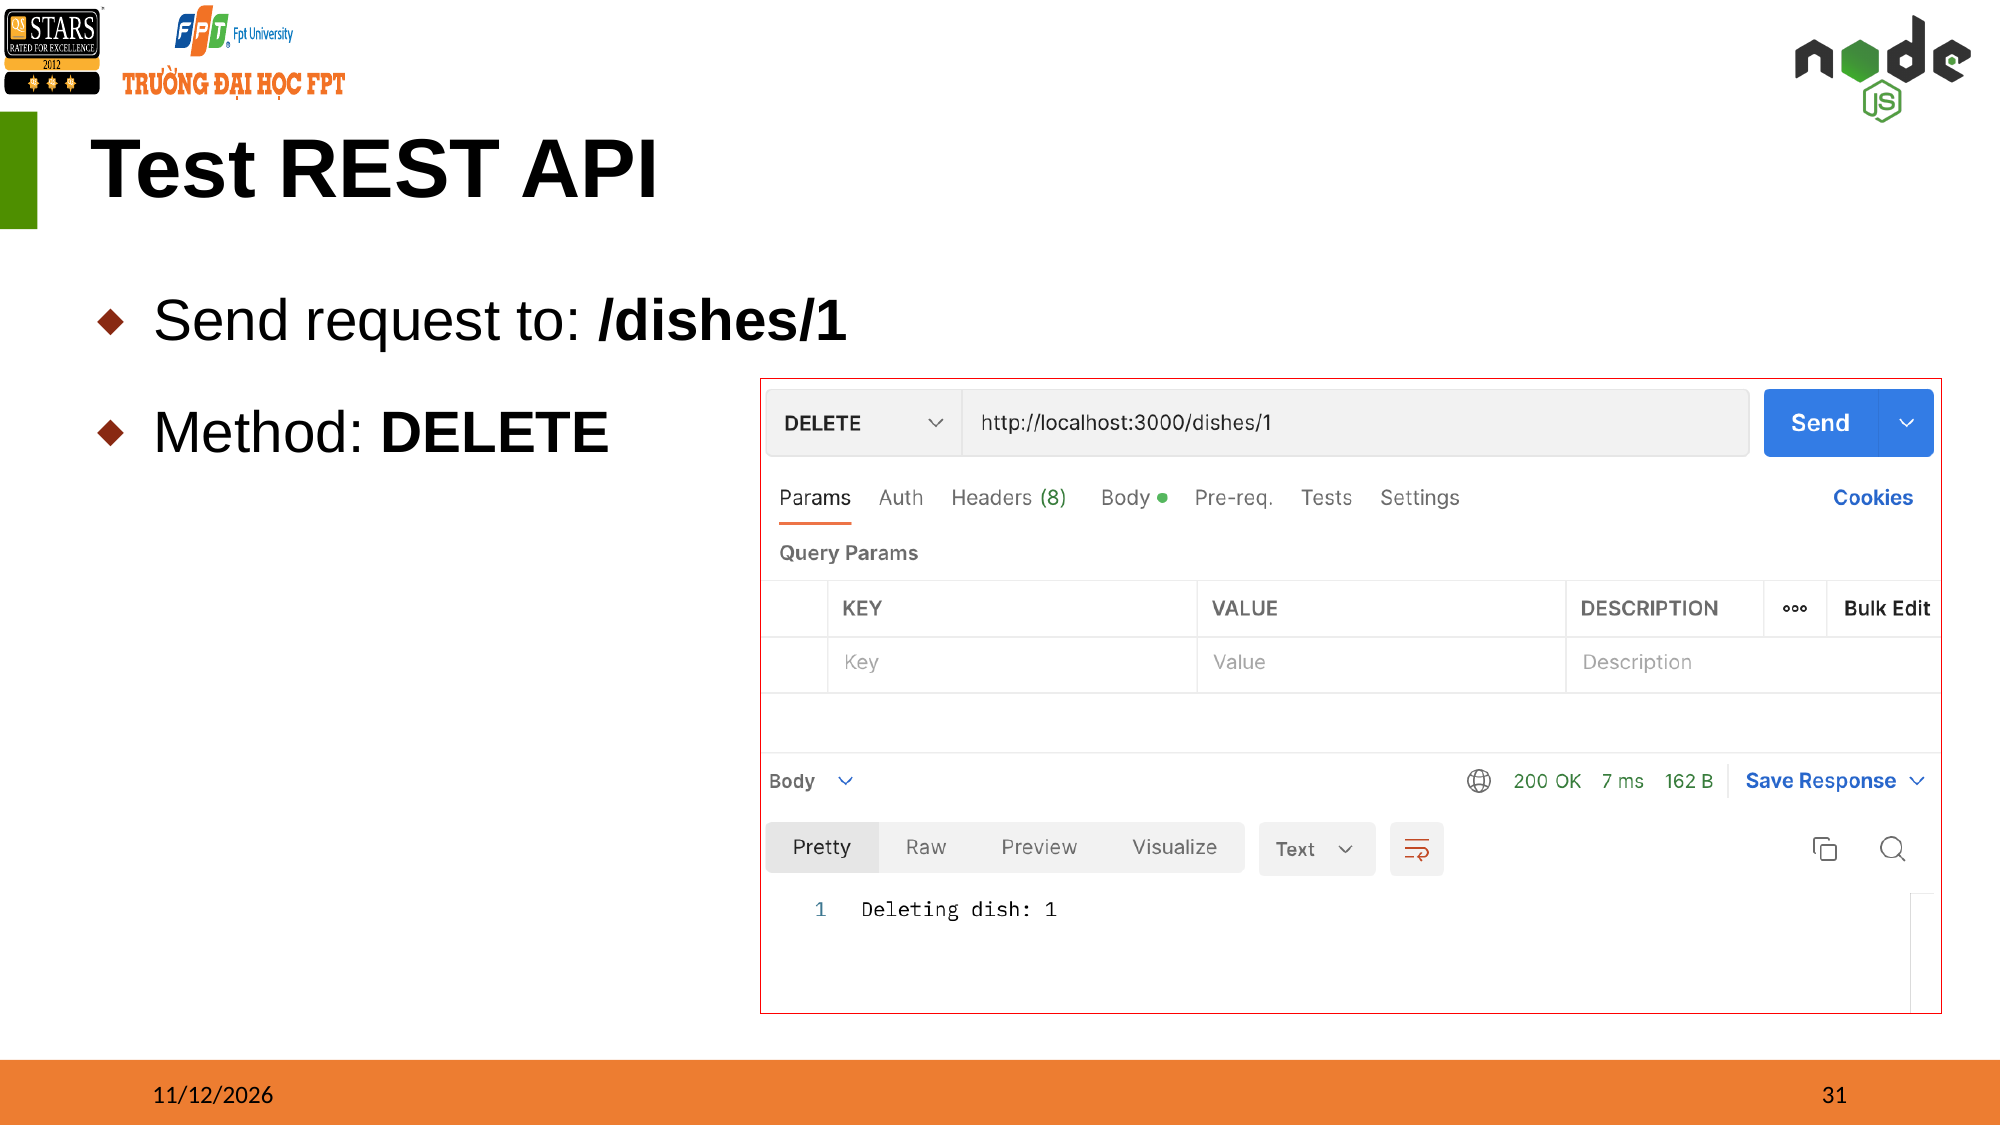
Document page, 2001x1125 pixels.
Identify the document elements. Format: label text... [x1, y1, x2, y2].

picture [759, 378, 1942, 1014]
slide_number 31 [1412, 1063, 1863, 1124]
title Test REST API [37, 111, 1978, 230]
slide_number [137, 1063, 588, 1124]
list Send request to: /dishes/1 Method: DELETE [82, 254, 1916, 1014]
picture [1766, 0, 2000, 157]
